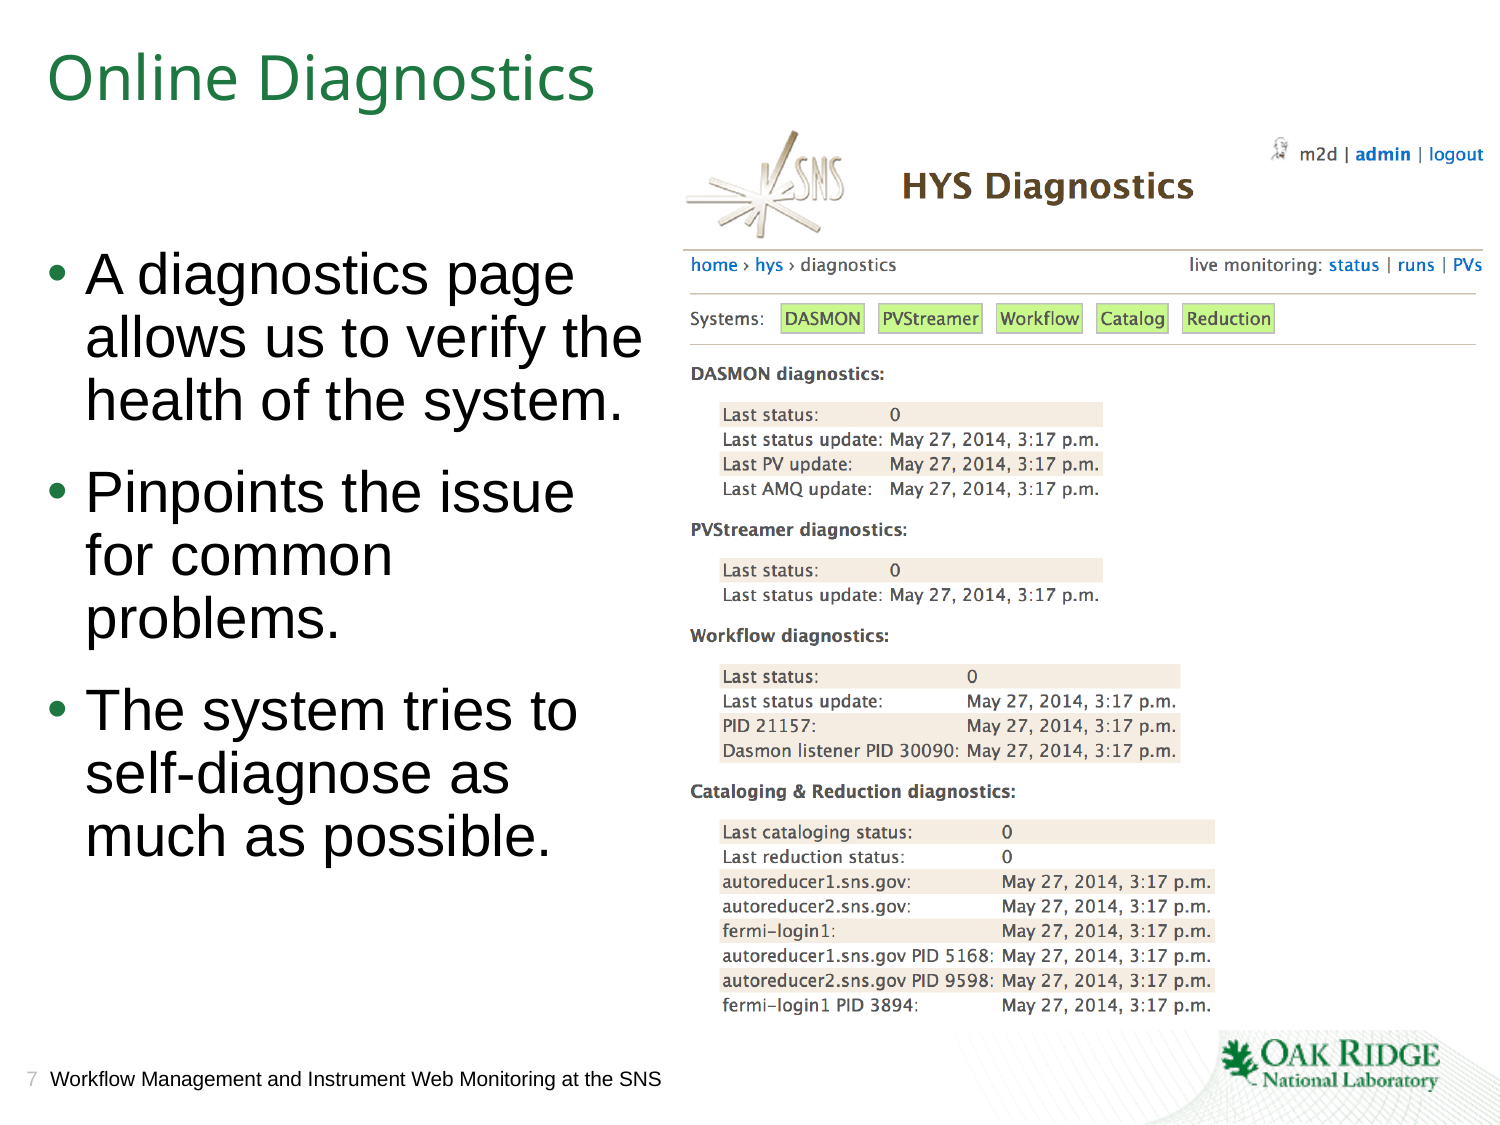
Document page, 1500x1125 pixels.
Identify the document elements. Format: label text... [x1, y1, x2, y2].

list A diagnostics page allows us to verify the health of the system. Pinpoints the issue for common problems. The system tries to self-diagnose as much as possible. [32, 236, 668, 926]
picture [0, 0, 1500, 1125]
title Online Diagnostics [31, 41, 1449, 124]
